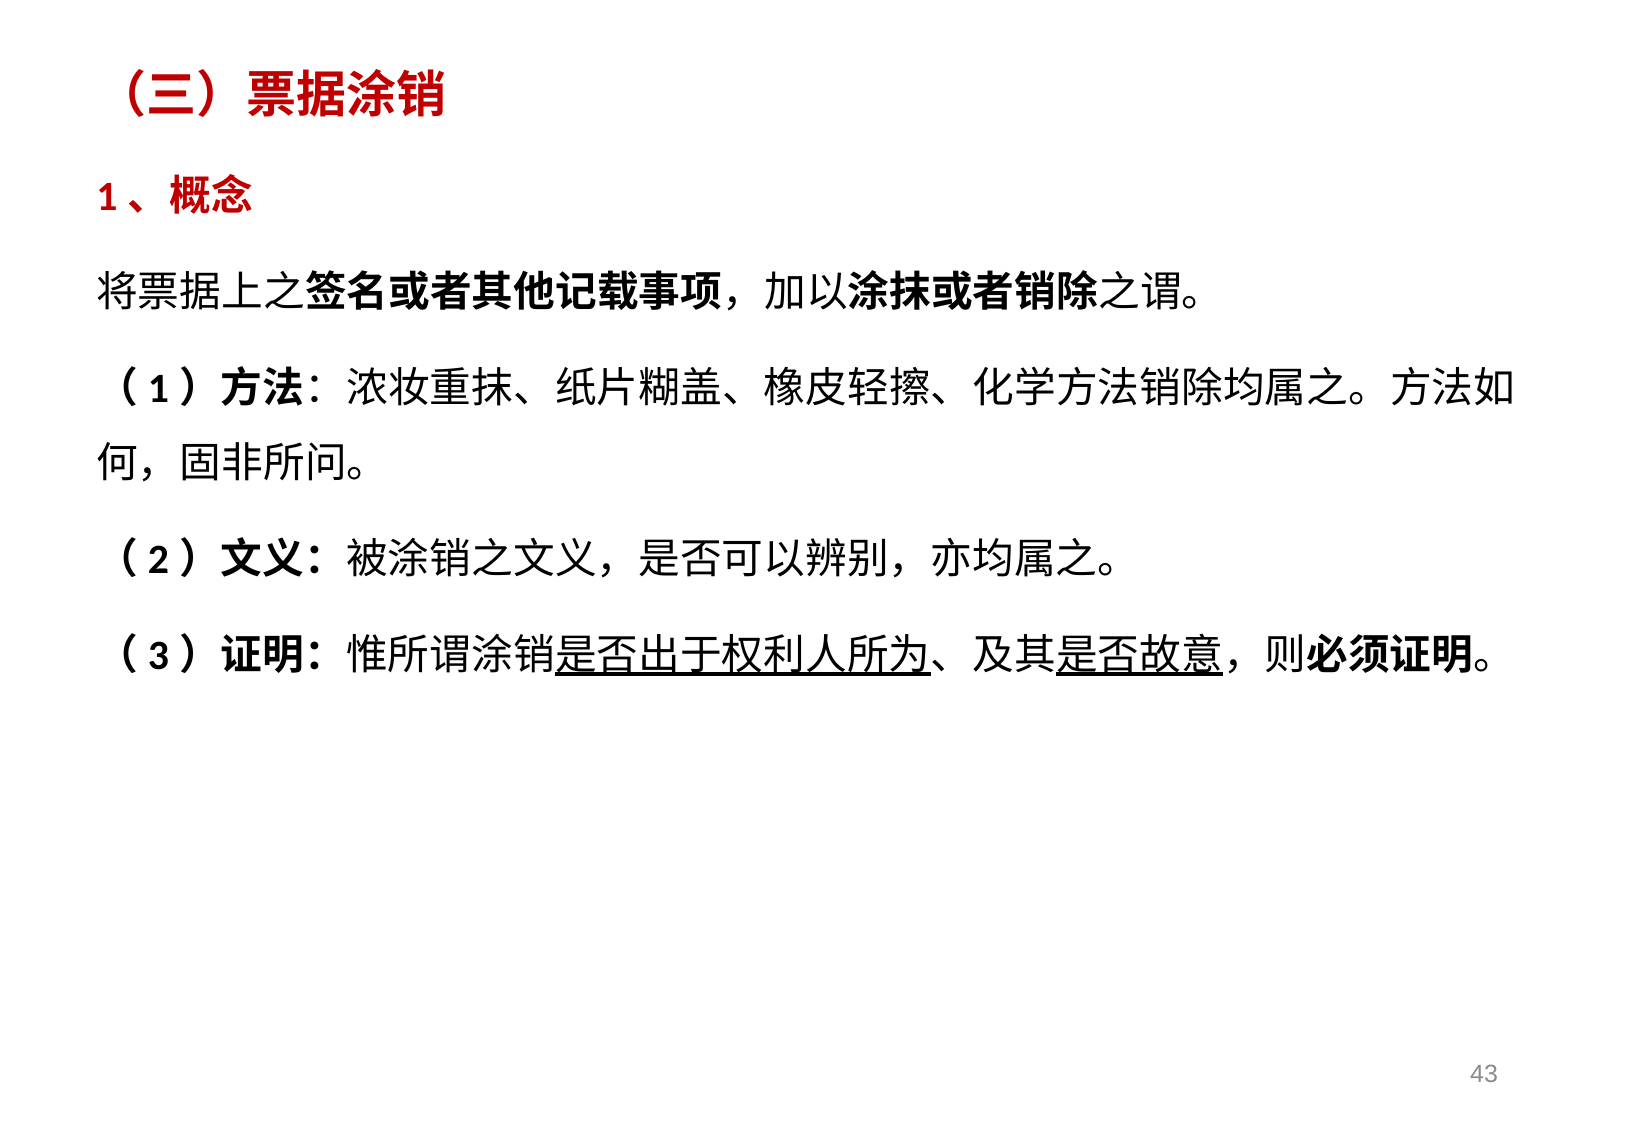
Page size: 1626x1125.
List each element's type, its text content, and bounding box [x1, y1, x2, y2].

list （三）票据涂销 1、概念 将票据上之签名或者其他记载事项，加以涂抹或者销除之谓。 （1）方法：浓妆重抹、纸片糊盖、橡皮轻擦、化学方法销除均属之。方法如何，固非所问。 （2）文义：被涂销之文义，是否可以辨别，亦均属之。 （3）证明：惟所谓涂销是否出于权利人所为、及其是否故意，则必须证明。 [81, 25, 1544, 1042]
slide_number 43 [1147, 1042, 1514, 1103]
